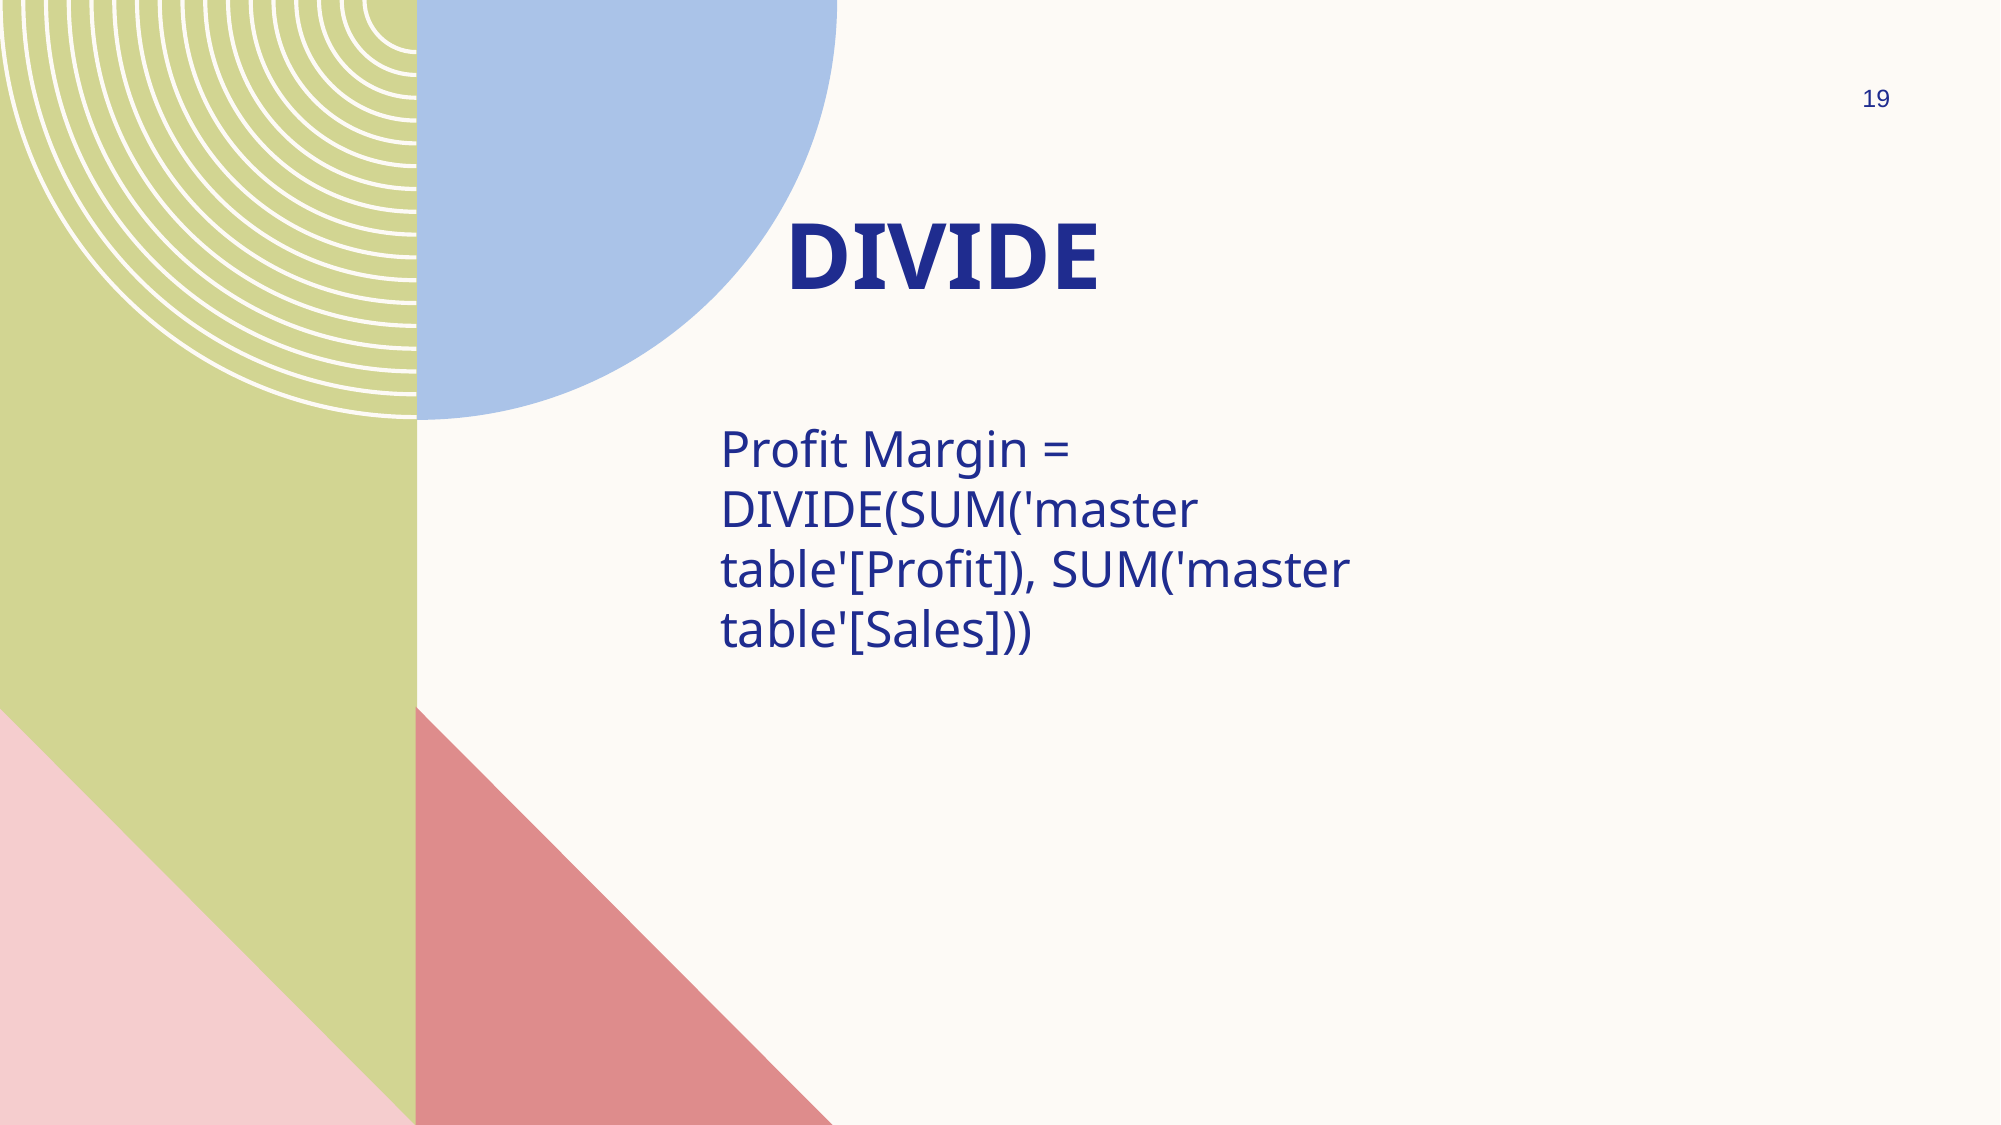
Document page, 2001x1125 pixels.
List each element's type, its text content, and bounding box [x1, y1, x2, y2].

list Profit Margin = DIVIDE(SUM('master table'[Profit]), SUM('master table'[Sales])) [720, 417, 1448, 544]
slide_number 19 [1795, 75, 1958, 120]
text_box DIVIDE [784, 198, 1835, 325]
